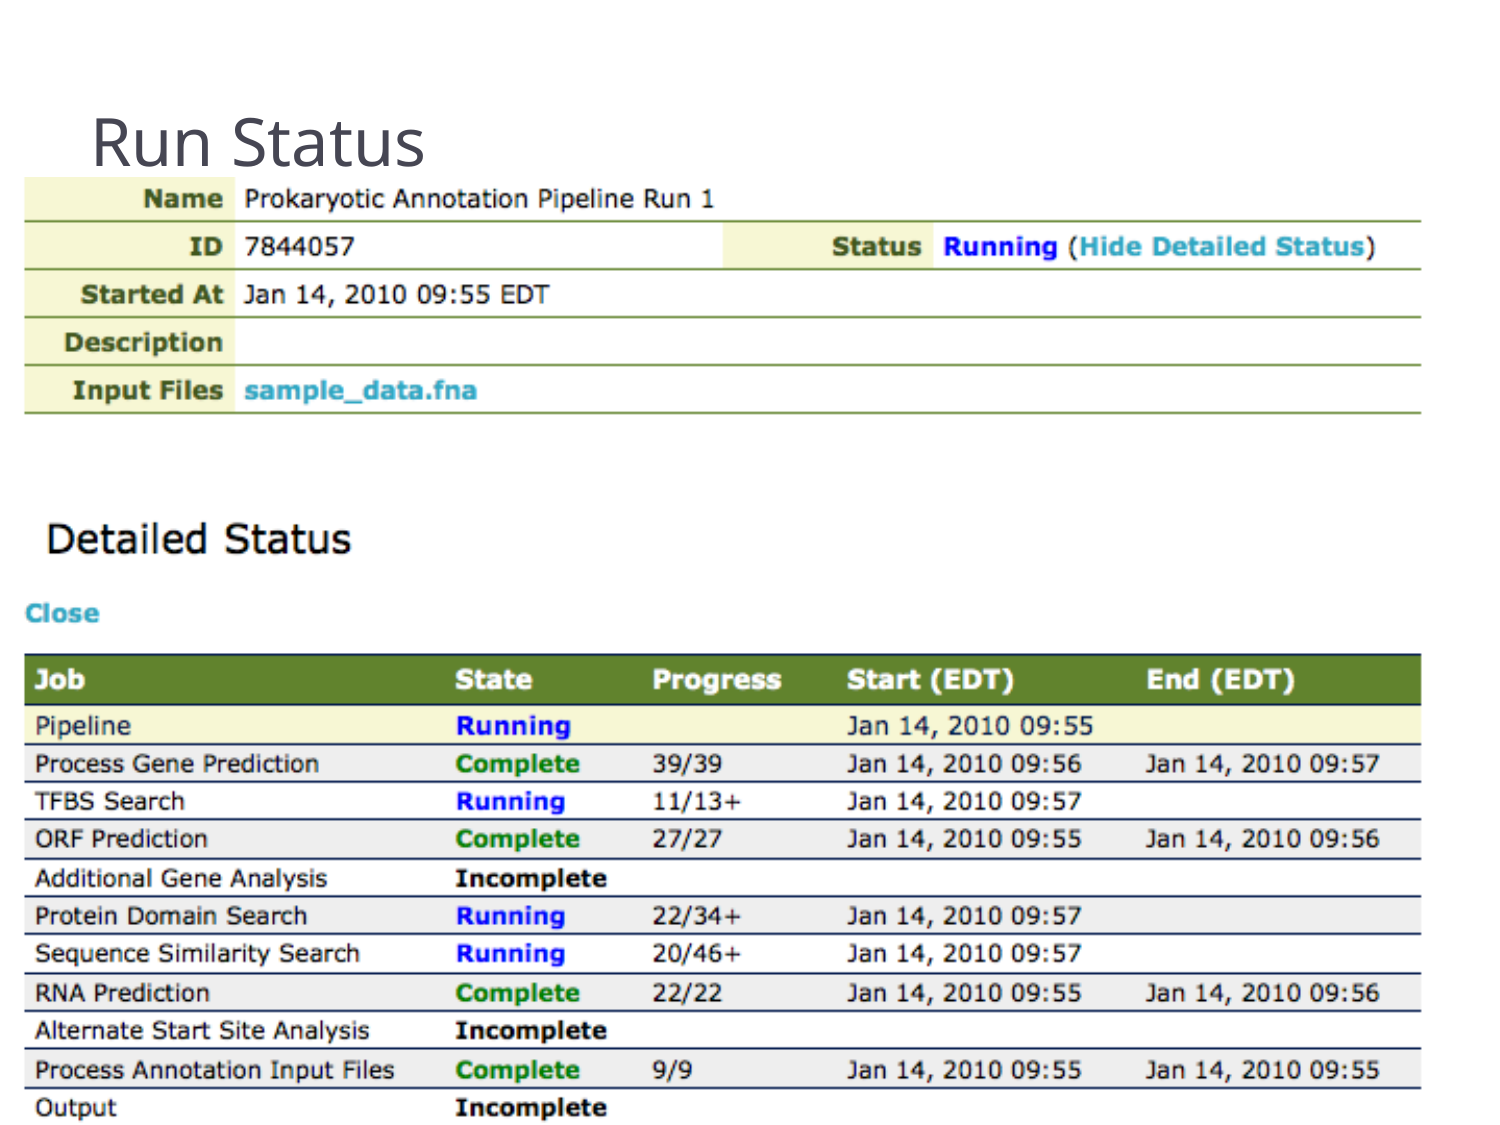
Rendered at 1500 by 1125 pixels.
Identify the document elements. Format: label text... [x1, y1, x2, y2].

picture [0, 176, 1478, 1125]
title Run Status [74, 0, 1301, 176]
